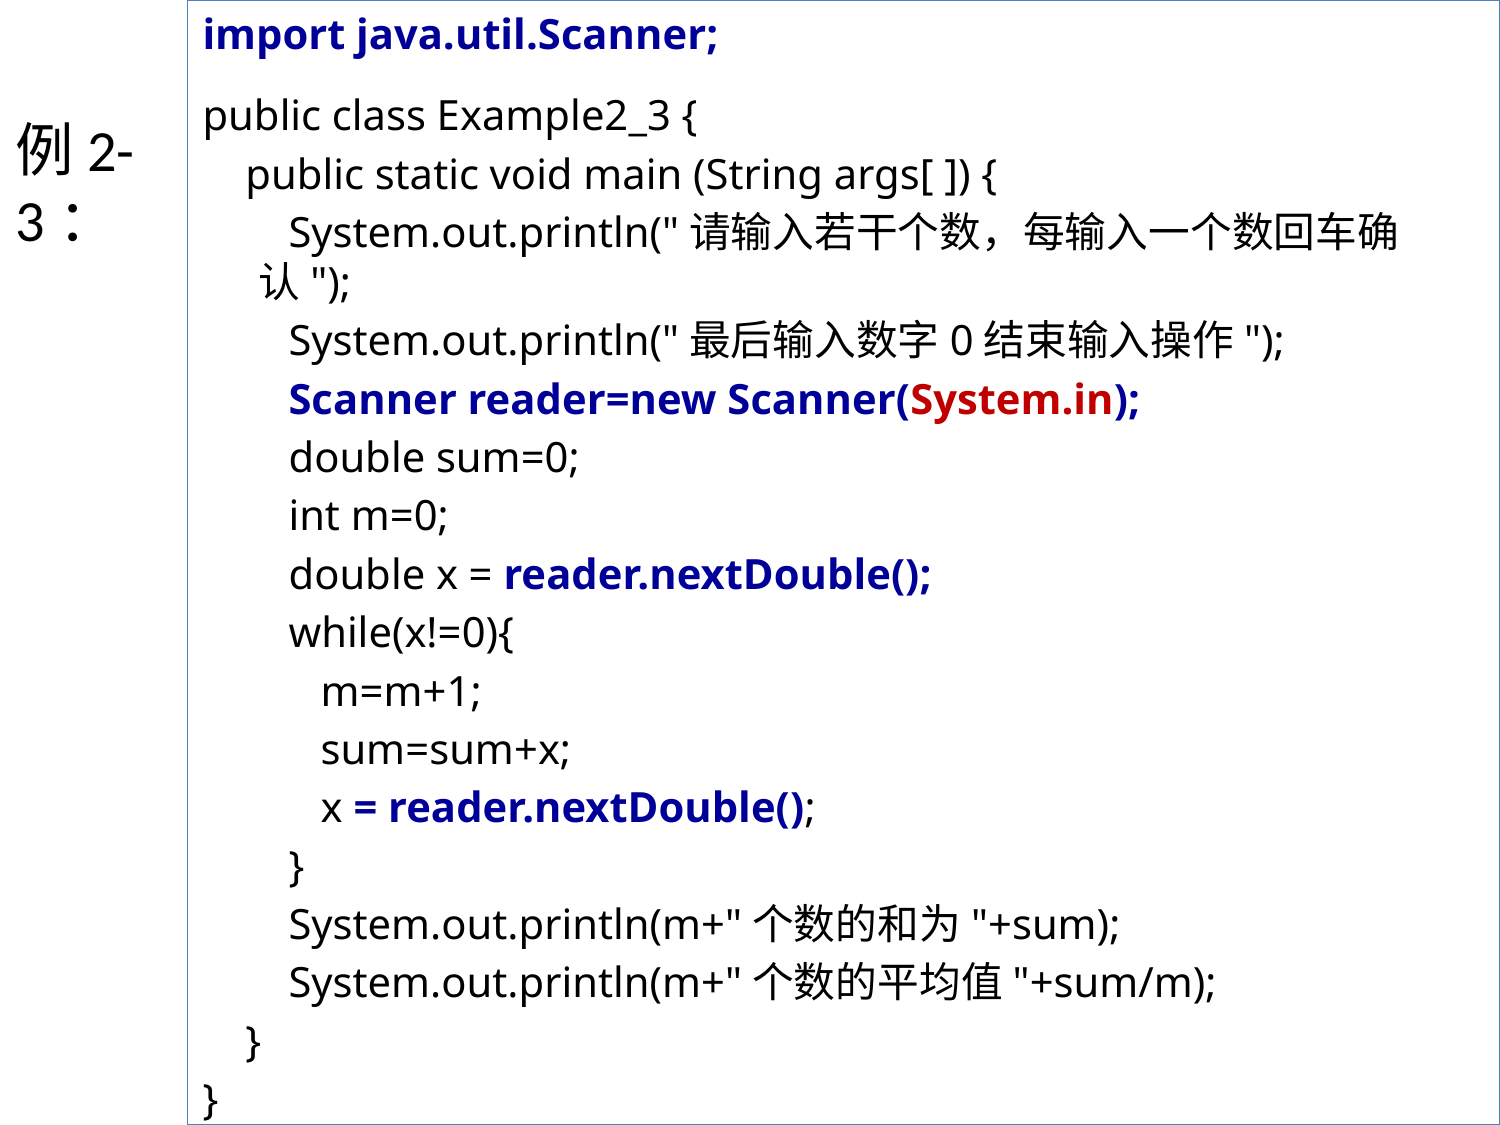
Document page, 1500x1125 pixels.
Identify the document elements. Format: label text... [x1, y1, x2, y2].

title 例2-3： [0, 140, 187, 226]
list import java.util.Scanner; public class Example2_3 { public static void main (String args[ ]) { System.out.println("请输入若干个数，每输入一个数回车确认"); System.out.println("最后输入数字0结束输入操作"); Scanner reader=new Scanner(System.in); double sum=0; int m=0; double x = reader.nextDouble(); while(x!=0){ m=m+1; sum=sum+x; x = reader.nextDouble(); } System.out.println(m+"个数的和为"+sum); System.out.println(m+"个数的平均值"+sum/m); } } [187, 0, 1500, 1125]
